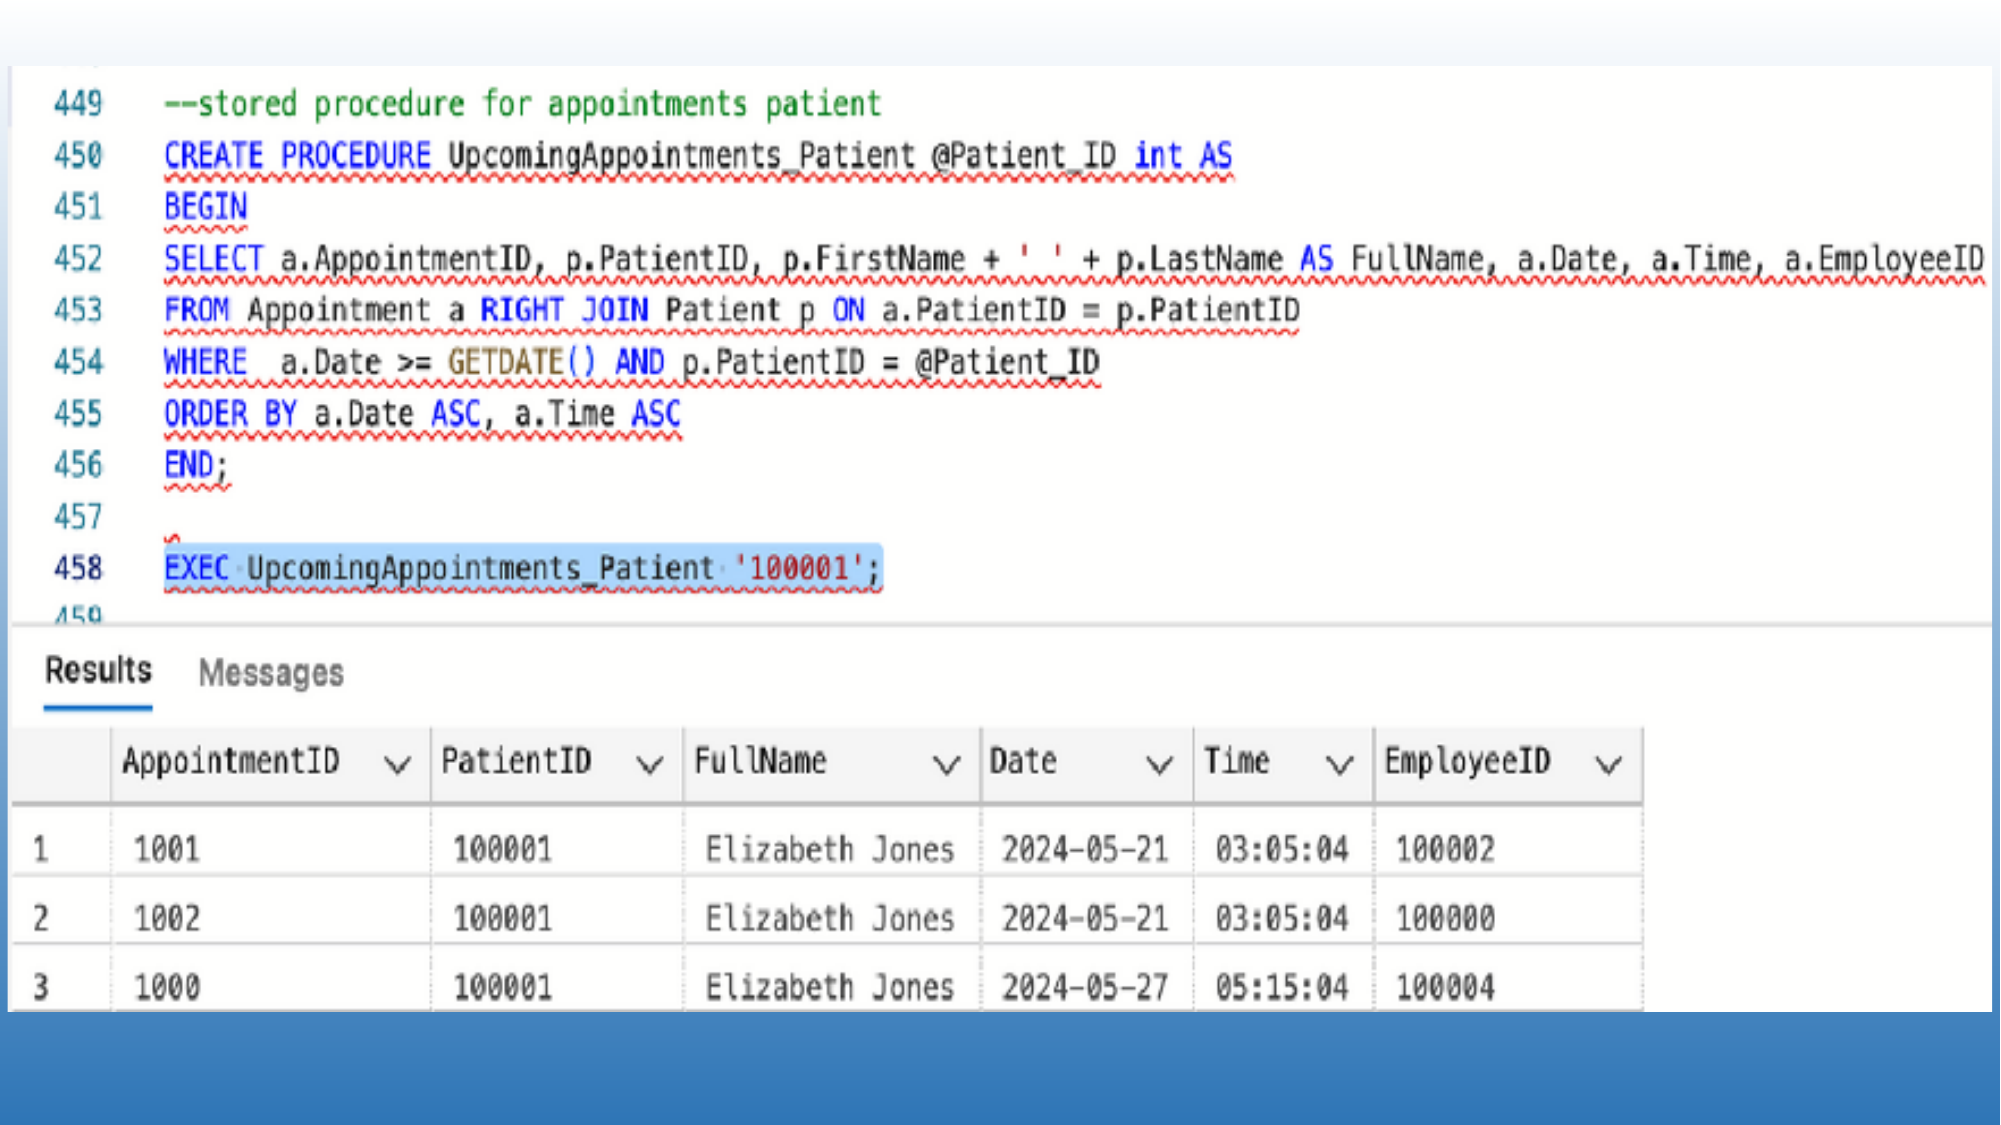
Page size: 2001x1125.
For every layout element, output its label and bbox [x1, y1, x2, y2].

picture [7, 66, 1993, 1012]
